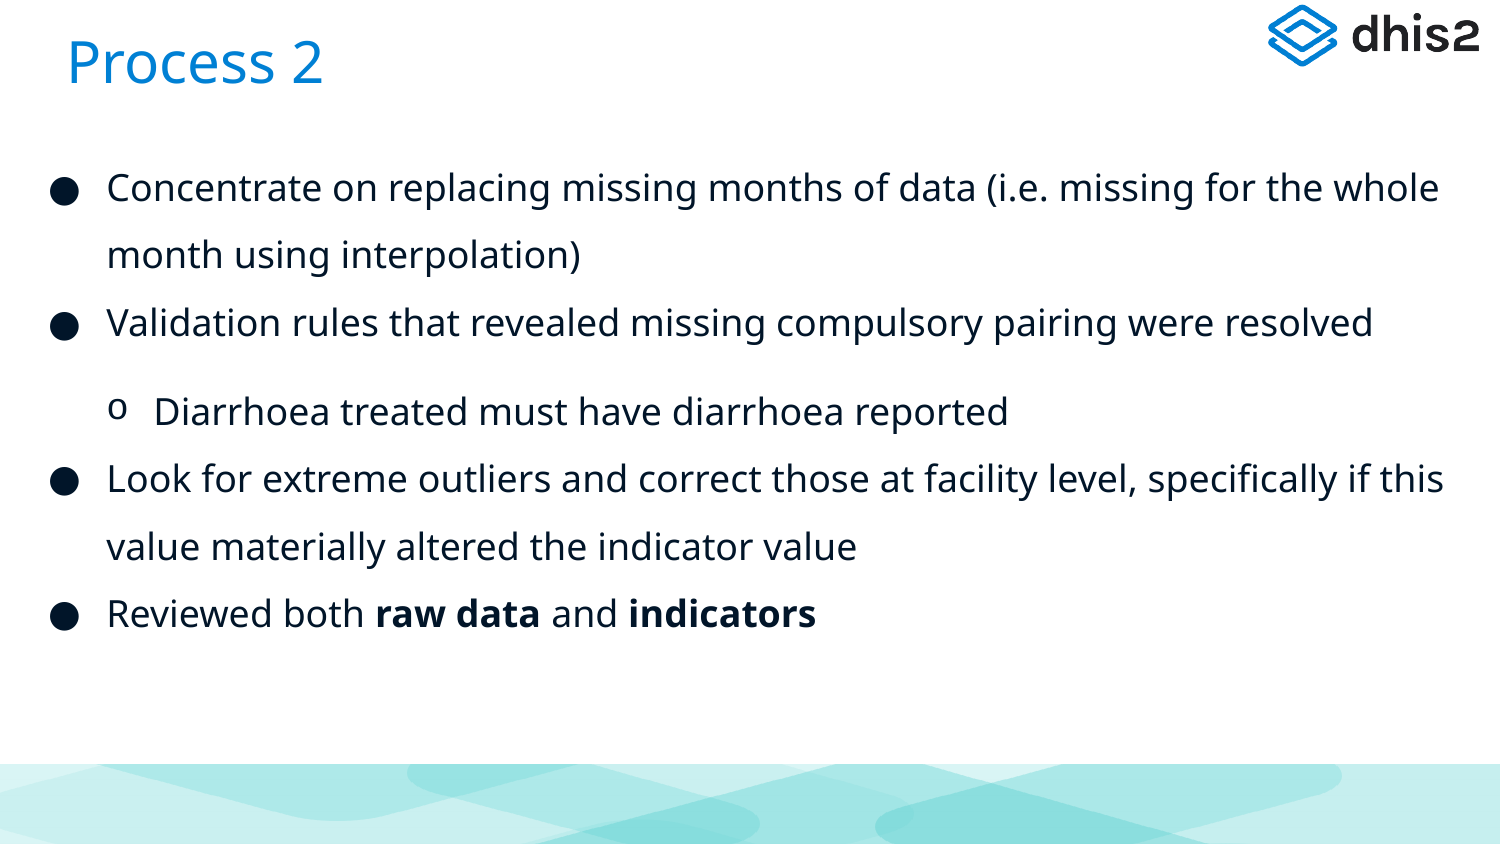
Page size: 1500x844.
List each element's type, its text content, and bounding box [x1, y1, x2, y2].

title Process 2 [51, 10, 1449, 105]
picture [0, 764, 1500, 844]
picture [1267, 3, 1480, 68]
list Concentrate on replacing missing months of data (i.e. missing for the whole month using interpolation) Validation rules that revealed missing compulsory pairing were resolved Diarrhoea treated must have diarrhoea reported Look for extreme outliers and correct those at facility level, specifically if this value materially altered the indicator value Reviewed both raw data and indicators [16, 126, 1500, 687]
